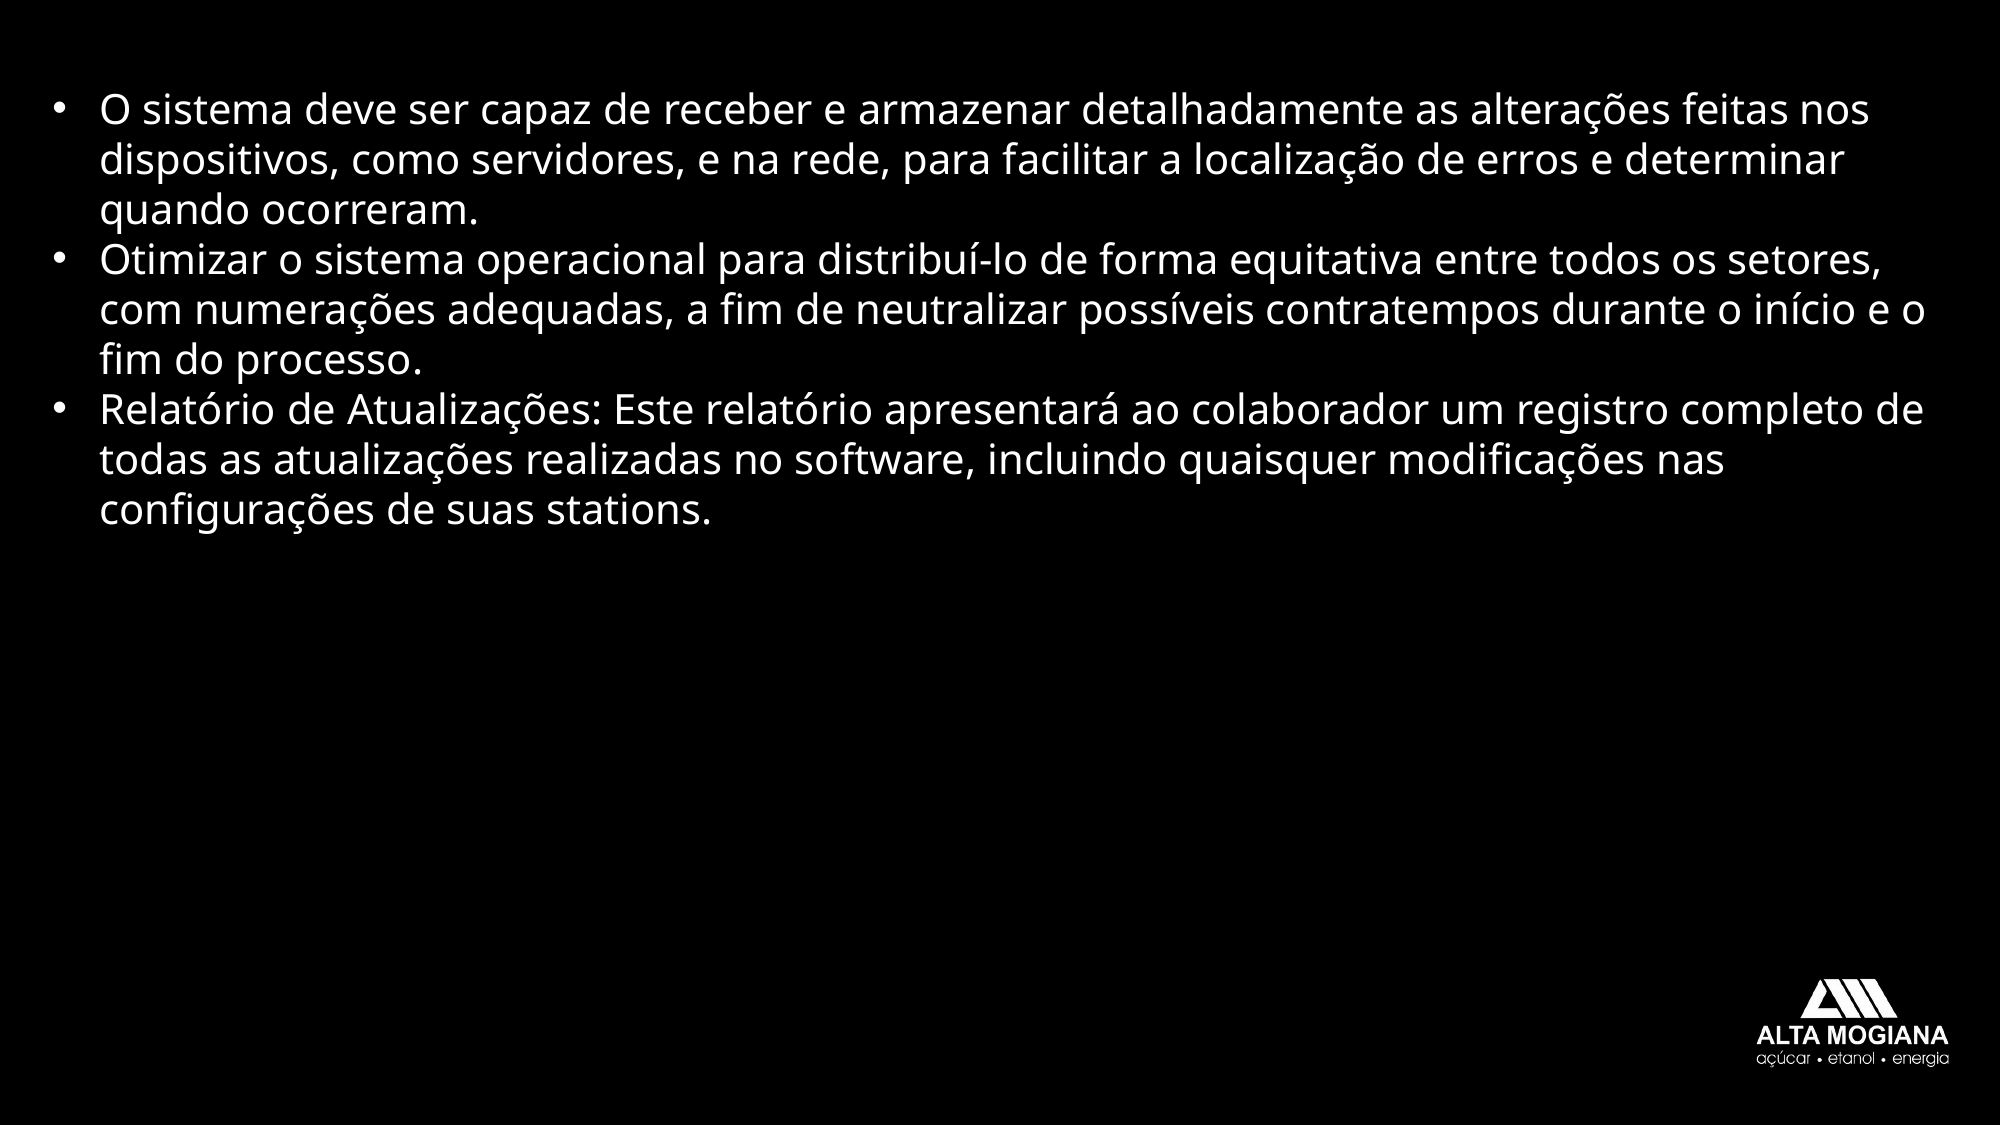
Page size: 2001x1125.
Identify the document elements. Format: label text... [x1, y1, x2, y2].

picture [1747, 970, 1963, 1076]
text_box O sistema deve ser capaz de receber e armazenar detalhadamente as alterações feitas nos dispositivos, como servidores, e na rede, para facilitar a localização de erros e determinar quando ocorreram. Otimizar o sistema operacional para distribuí-lo de forma equitativa entre todos os setores, com numerações adequadas, a fim de neutralizar possíveis contratempos durante o início e o fim do processo. Relatório de Atualizações: Este relatório apresentará ao colaborador um registro completo de todas as atualizações realizadas no software, incluindo quaisquer modificações nas configurações de suas stations. [37, 75, 1963, 585]
